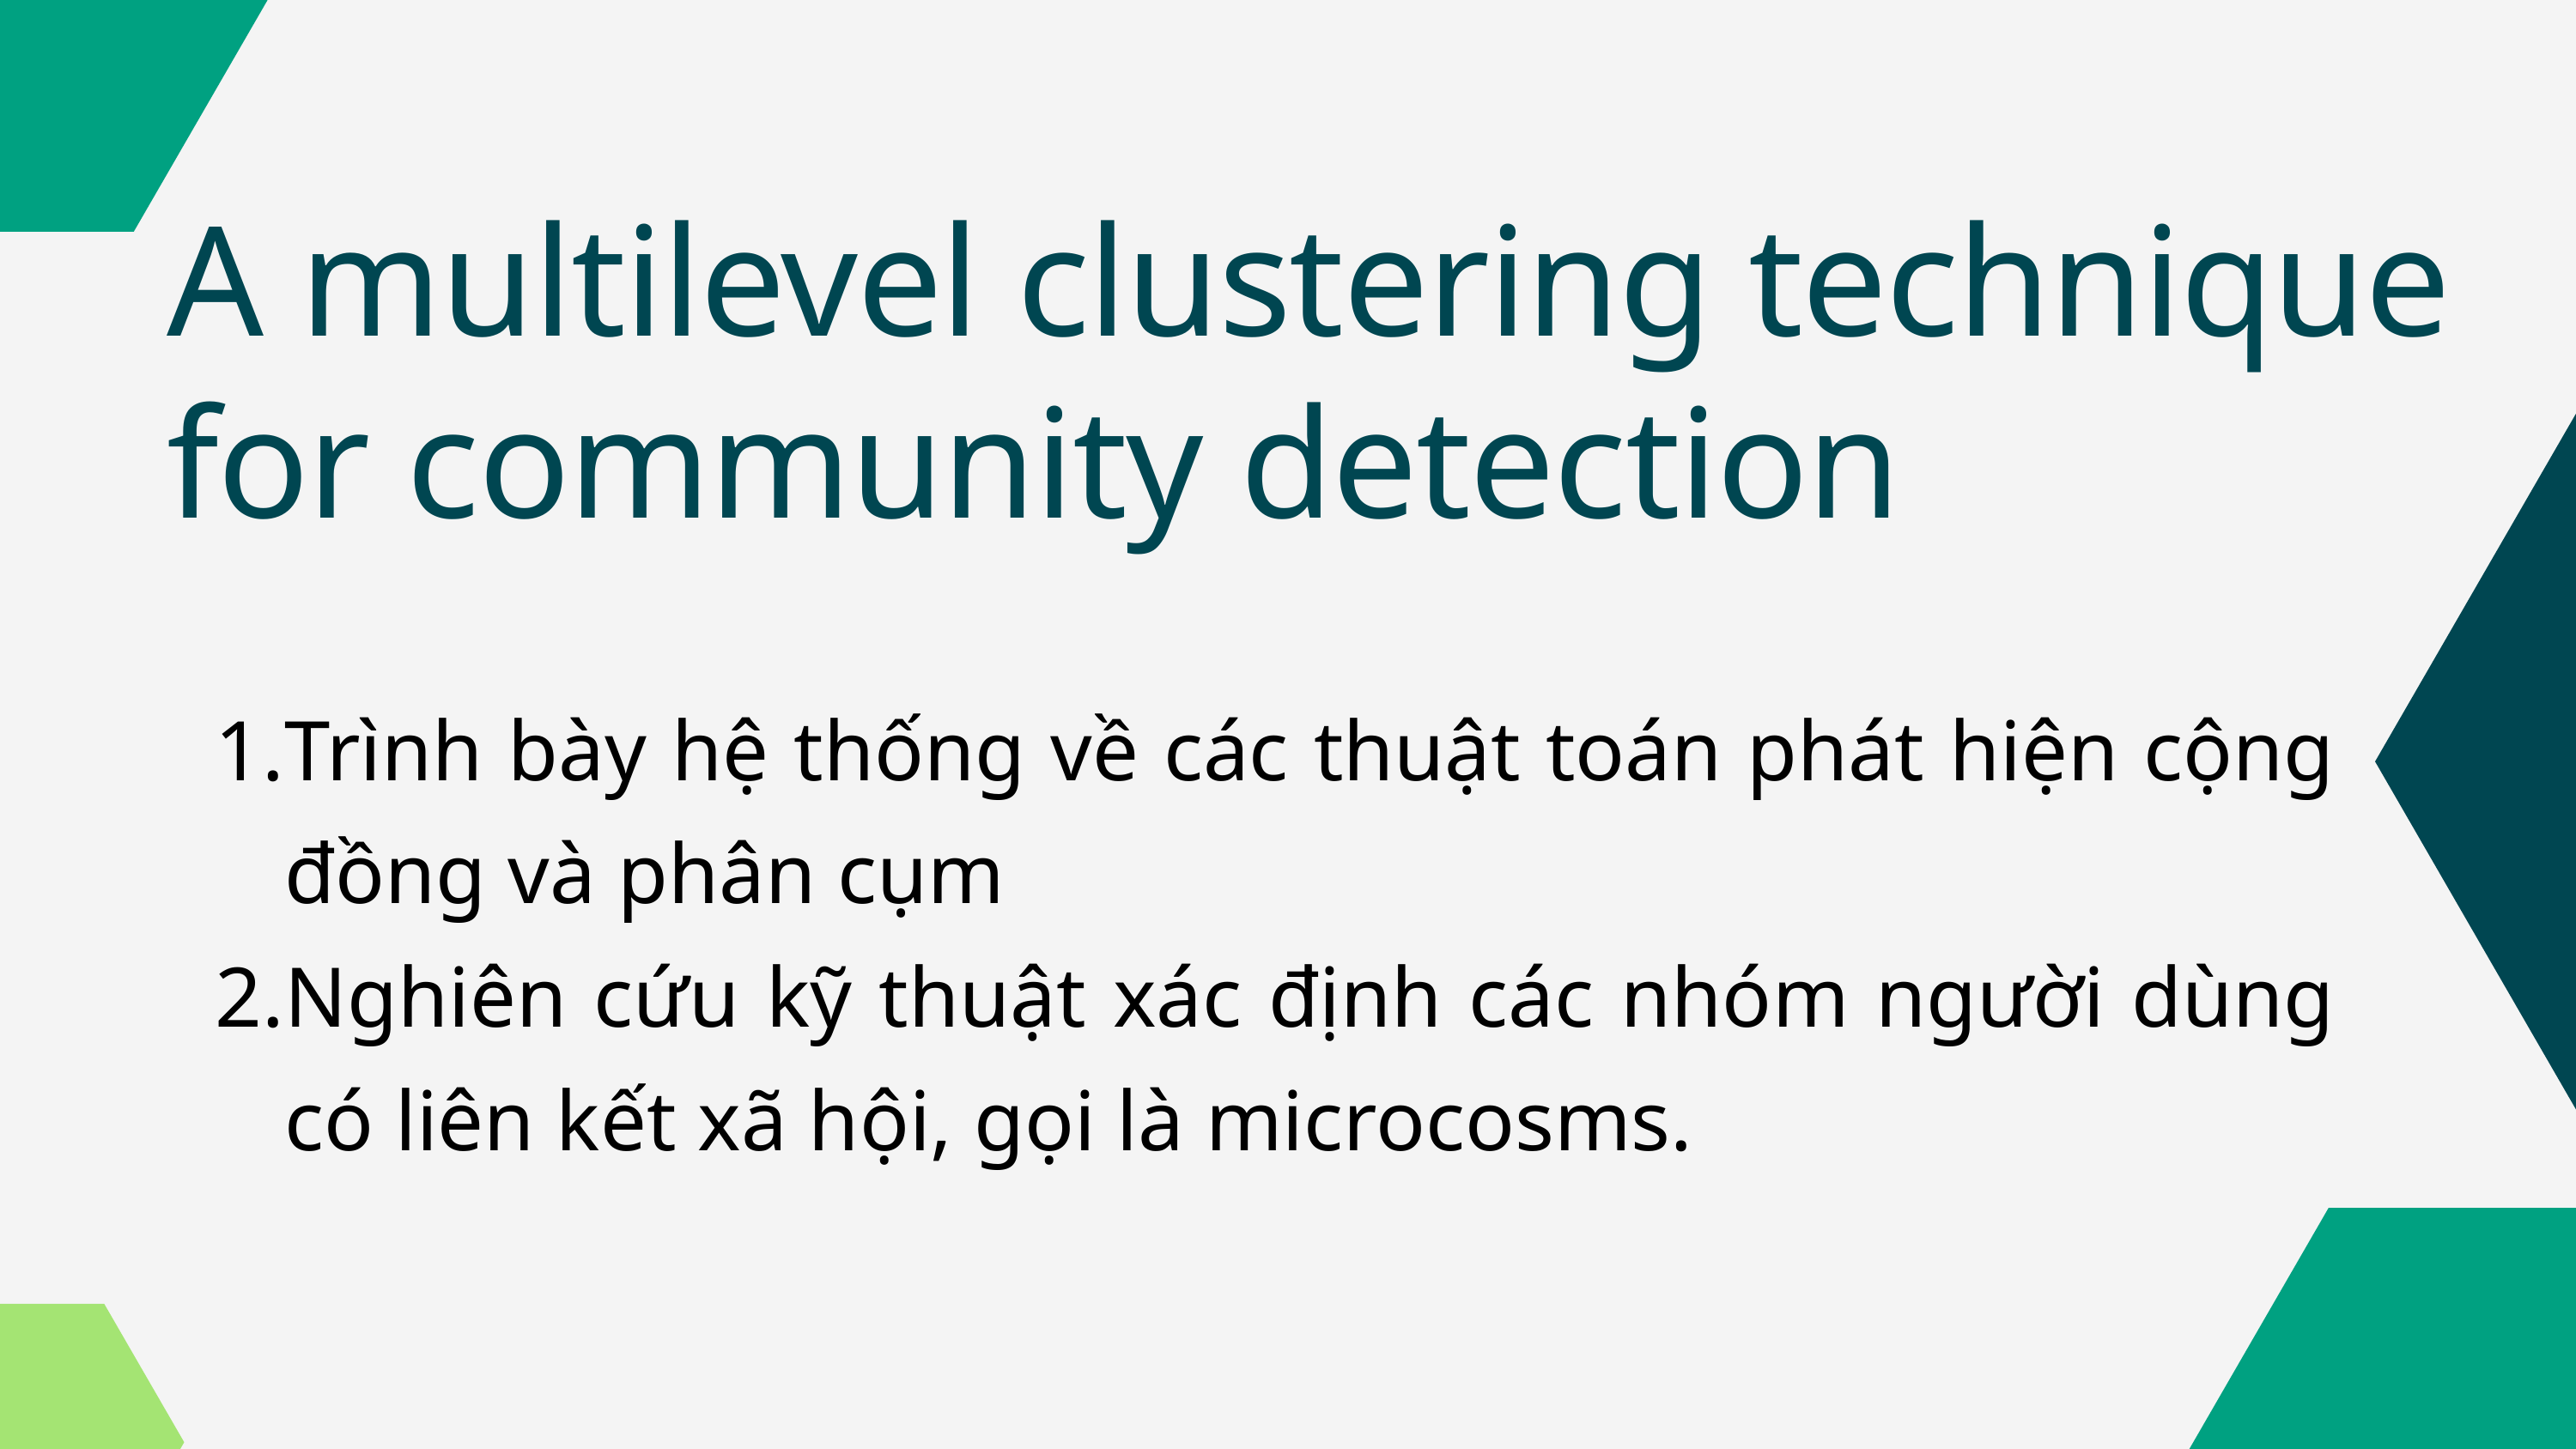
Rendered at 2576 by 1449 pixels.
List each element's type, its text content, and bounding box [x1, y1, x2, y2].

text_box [2153, 1207, 2576, 1449]
text_box Trình bày hệ thống về các thuật toán phát hiện cộng đồng và phân cụm Nghiên cứu kỹ thuật xác định các nhóm người dùng có liên kết xã hội, gọi là microcosms. [144, 673, 2336, 1167]
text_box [0, 0, 268, 233]
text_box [0, 1303, 185, 1449]
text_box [2374, 314, 2576, 1206]
text_box A multilevel clustering technique for community detection [167, 184, 2504, 549]
